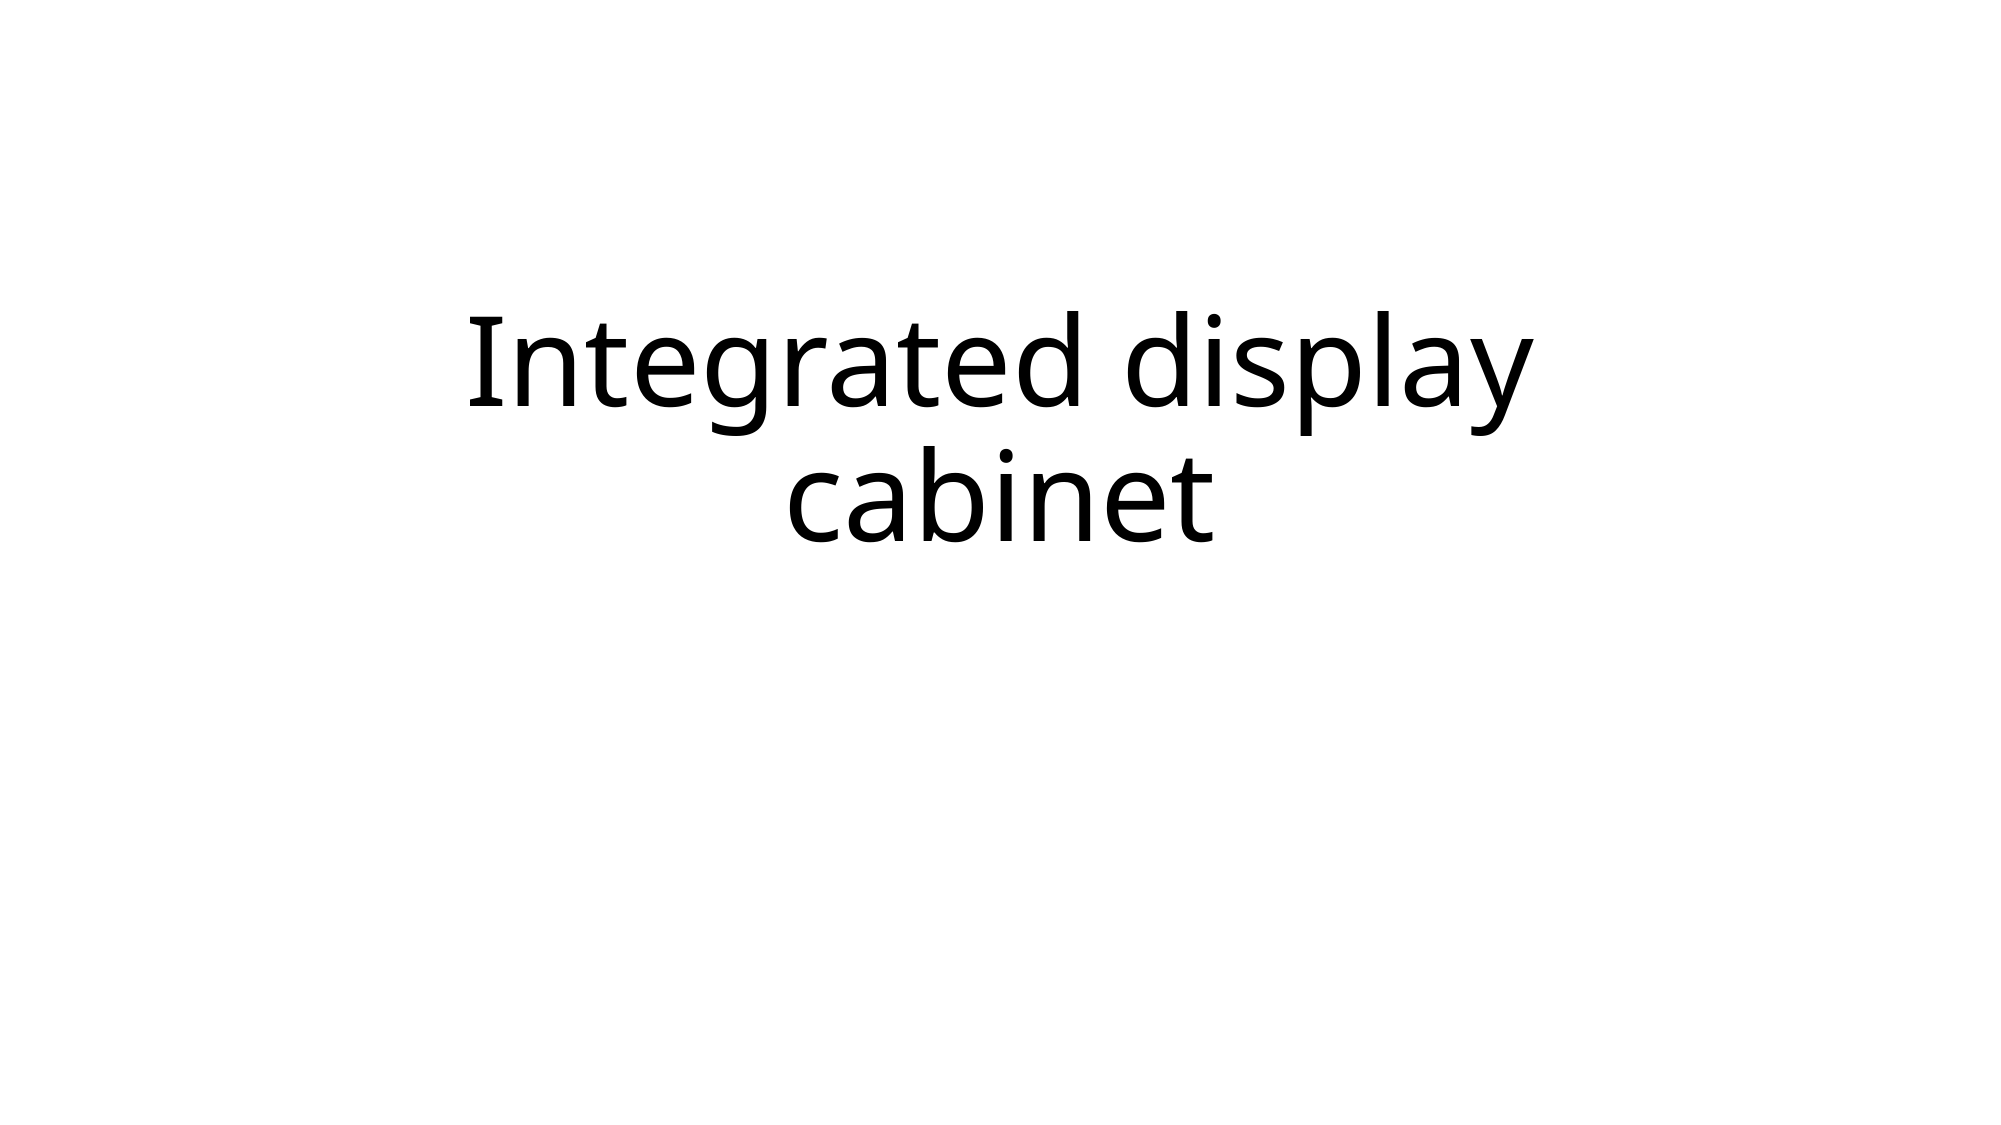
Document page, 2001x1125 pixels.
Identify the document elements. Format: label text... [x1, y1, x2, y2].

title Integrated display cabinet [249, 184, 1750, 576]
